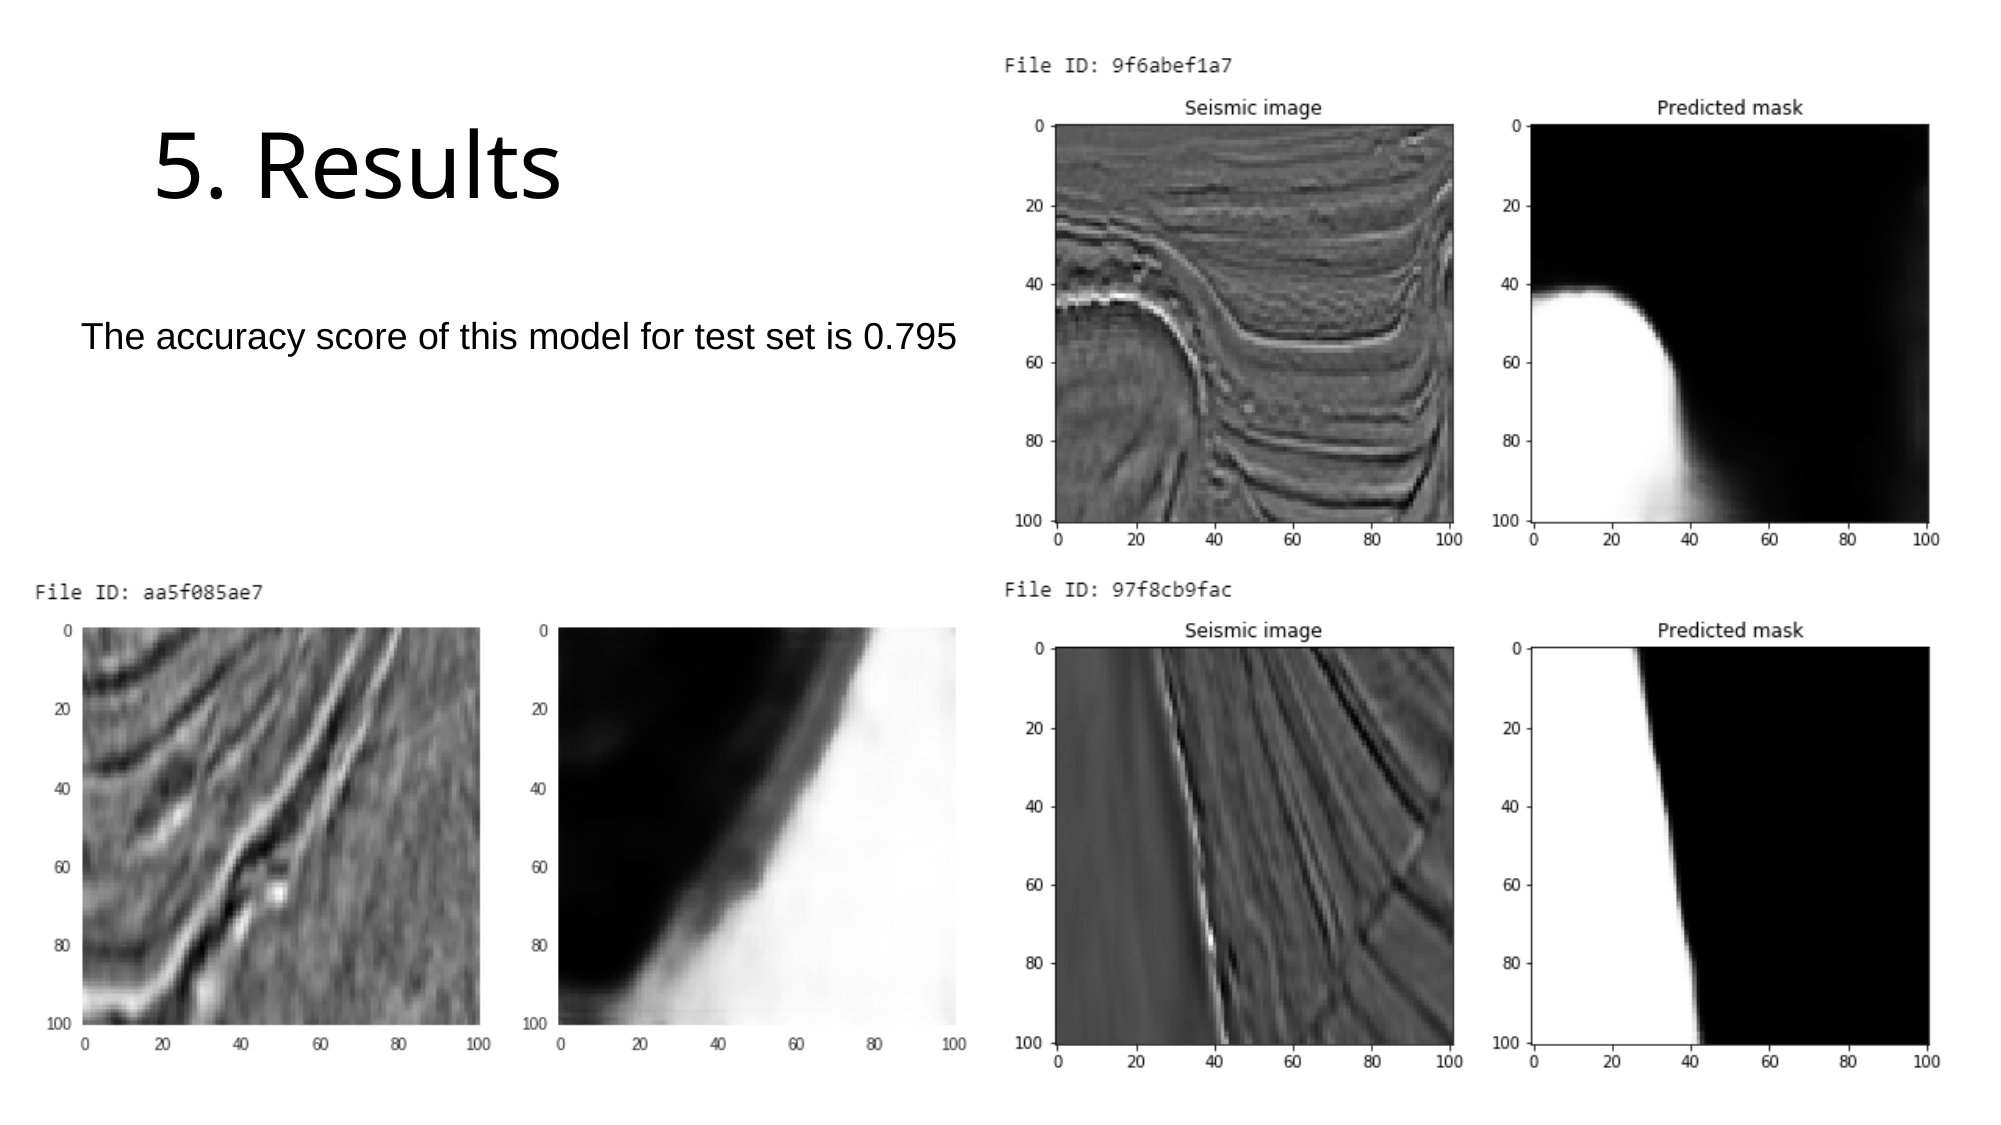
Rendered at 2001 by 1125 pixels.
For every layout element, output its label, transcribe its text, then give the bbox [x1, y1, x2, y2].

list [999, 46, 1950, 563]
text_box The accuracy score of this model for test set is 0.795 [66, 304, 973, 365]
picture [28, 576, 978, 1066]
title 5. Results [137, 59, 999, 278]
picture [999, 575, 1949, 1082]
